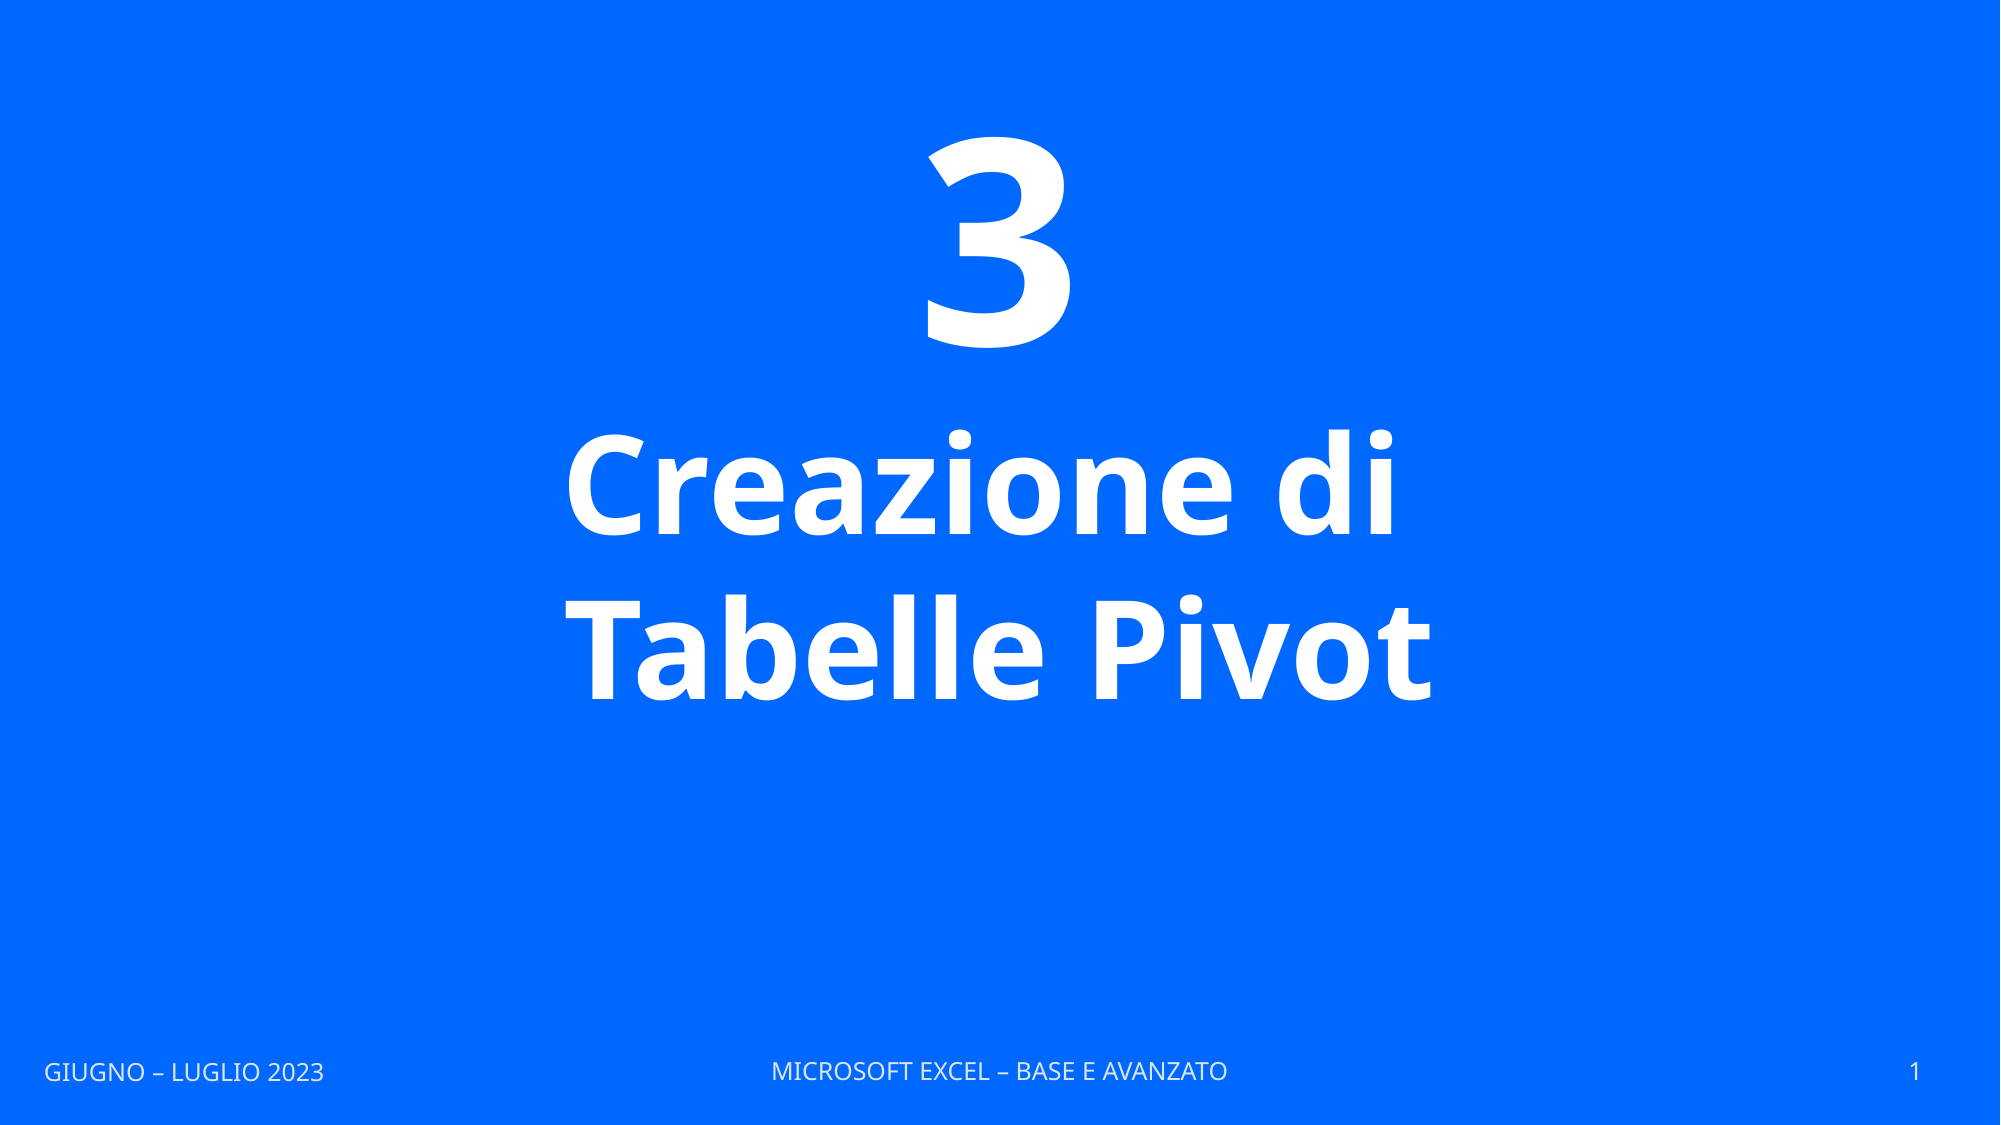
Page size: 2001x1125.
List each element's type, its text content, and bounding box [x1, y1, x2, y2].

footer MICROSOFT EXCEL – BASE E AVANZATO [662, 1042, 1338, 1103]
text_box 3 [310, 0, 1690, 461]
title Creazione di Tabelle Pivot [310, 461, 1690, 793]
slide_number GIUGNO – LUGLIO 2023 [28, 1041, 341, 1102]
slide_number 1 [1487, 1042, 1938, 1103]
